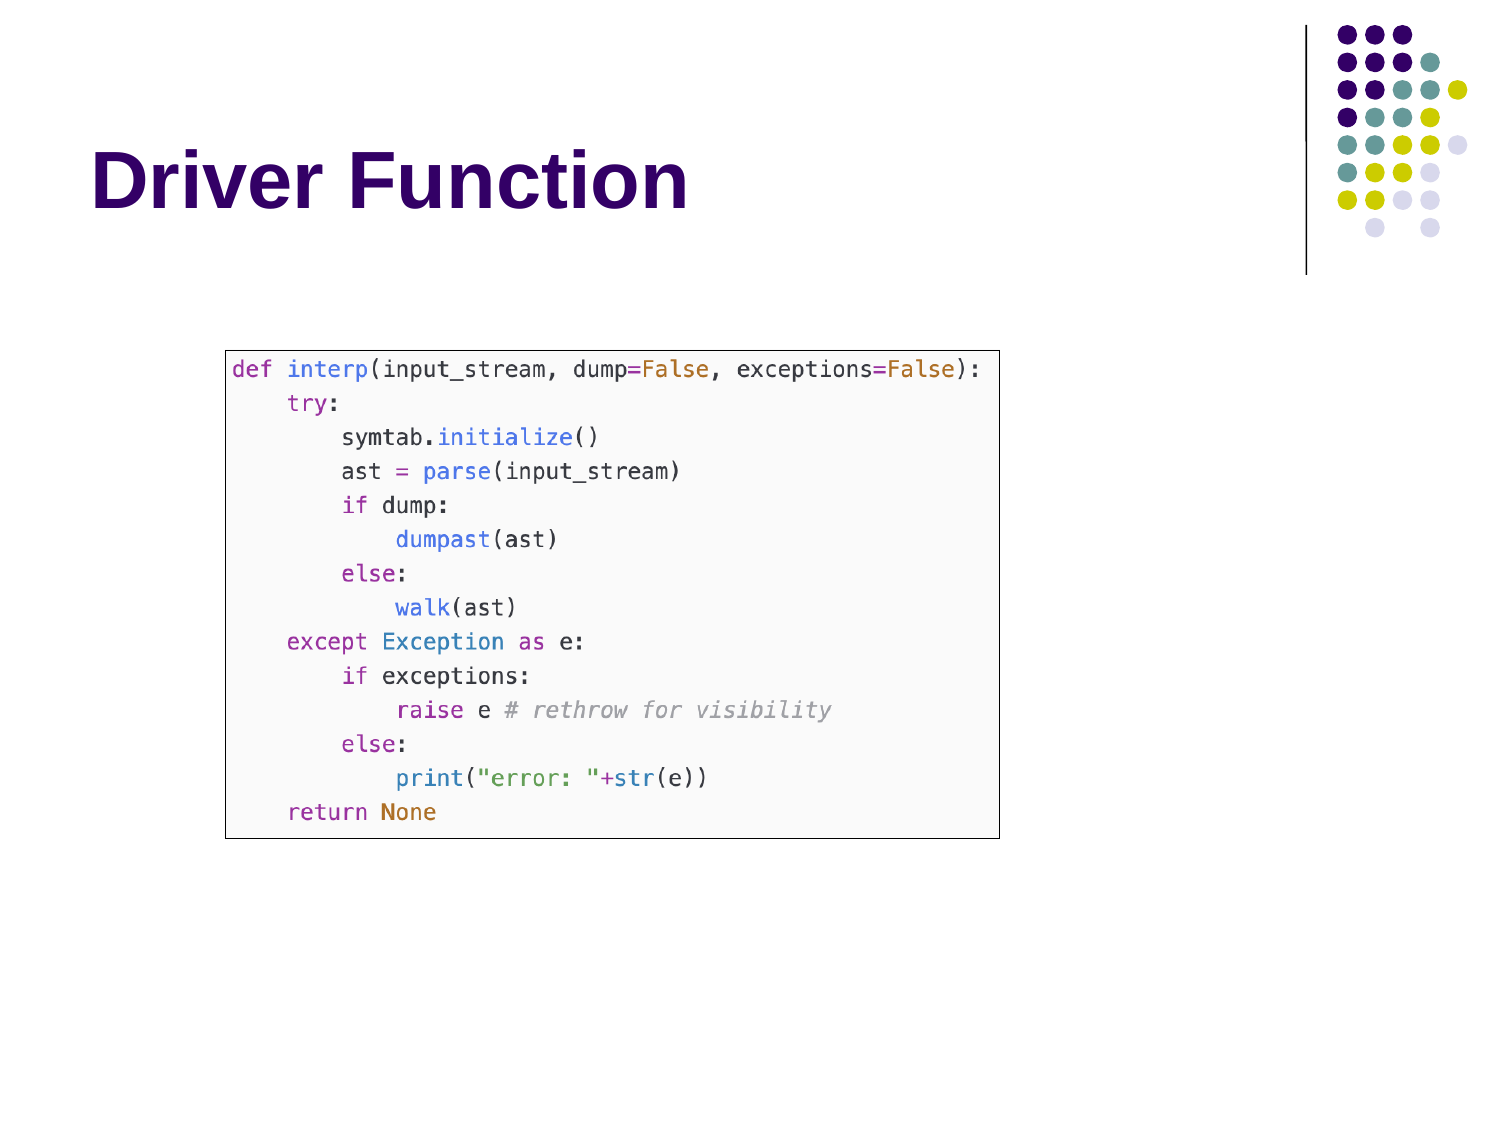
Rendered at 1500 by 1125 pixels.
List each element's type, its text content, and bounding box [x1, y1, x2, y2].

title Driver Function [75, 20, 1313, 233]
picture [224, 349, 1001, 839]
